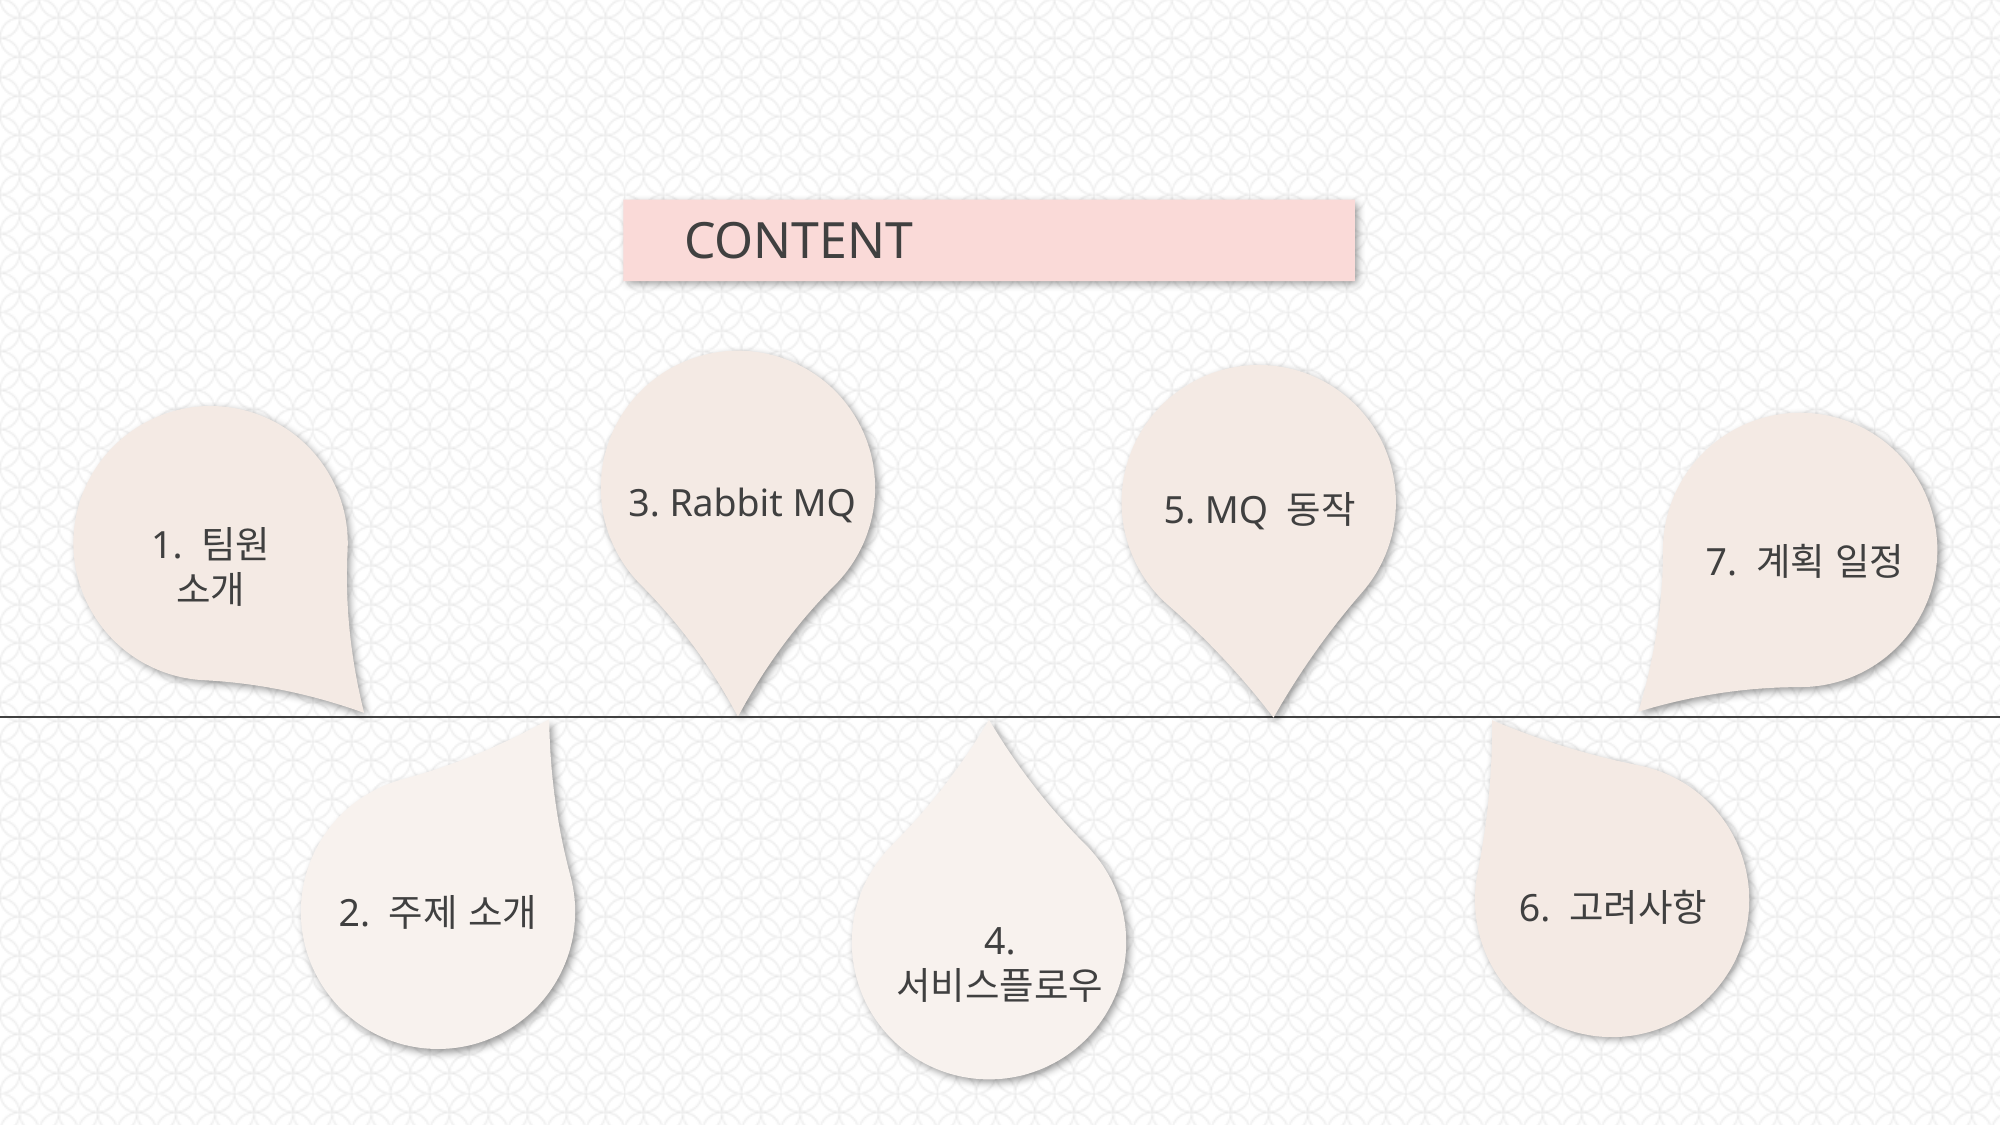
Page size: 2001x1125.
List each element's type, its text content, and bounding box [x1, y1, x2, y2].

text_box [1122, 363, 1396, 479]
text_box 2. 주제 소개 [322, 881, 553, 942]
text_box 7. 계획 일정 [1662, 530, 1948, 590]
text_box [1478, 937, 1746, 1039]
text_box [1475, 718, 1749, 876]
text_box 3. Rabbit MQ [603, 471, 882, 532]
text_box [599, 349, 876, 518]
text_box 1. 팀원 소개 [104, 513, 317, 619]
text_box 5. MQ 동작 [1109, 479, 1411, 539]
text_box [72, 404, 366, 715]
text_box 4. 서비스플로우 [863, 909, 1137, 1014]
text_box [850, 717, 1124, 999]
text_box [299, 717, 577, 1051]
text_box [606, 532, 869, 716]
text_box [870, 1014, 1108, 1081]
text_box [622, 199, 1356, 282]
text_box [1663, 411, 1937, 530]
text_box CONTENT [669, 200, 1309, 276]
text_box [1125, 539, 1392, 716]
text_box [1636, 547, 1933, 714]
text_box 6. 고려사항 [1462, 876, 1764, 937]
